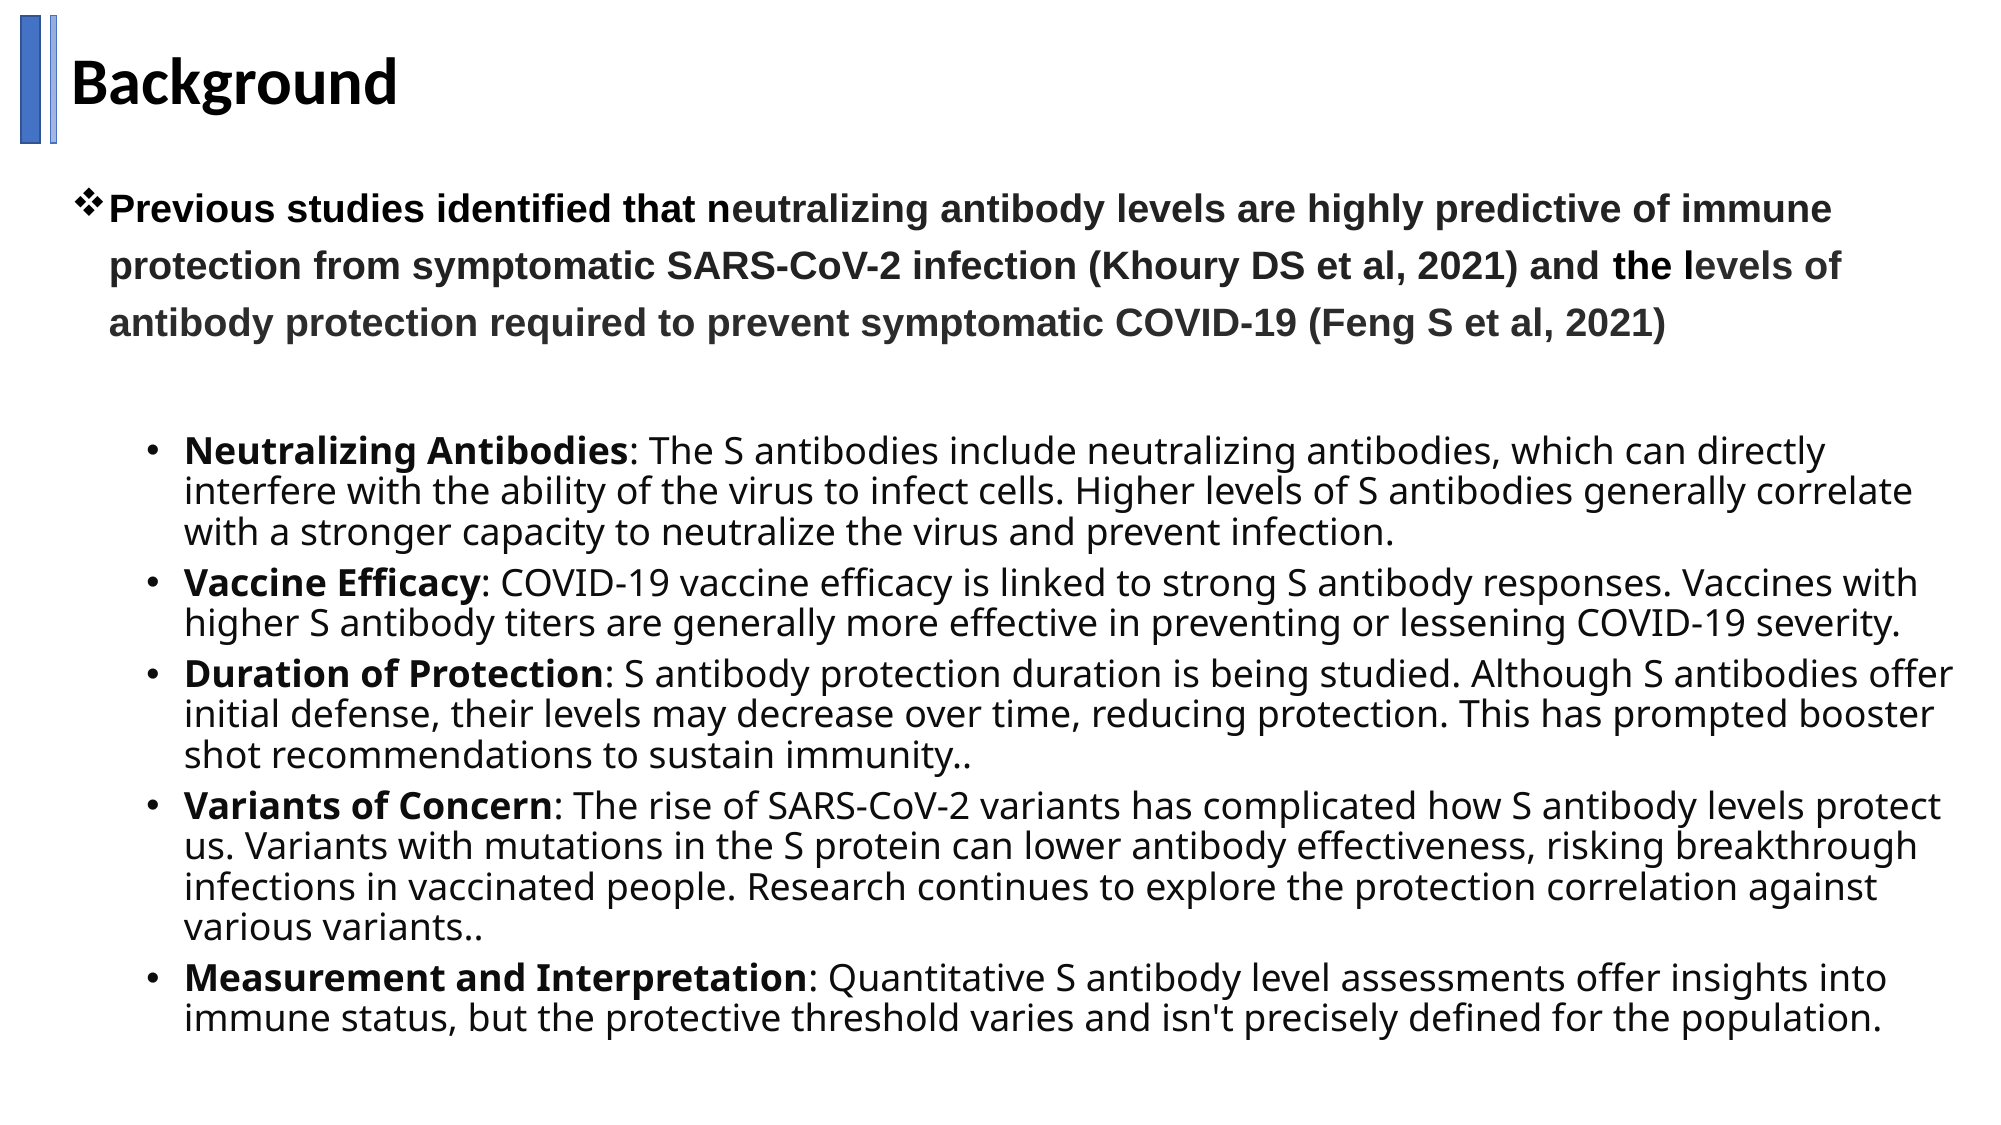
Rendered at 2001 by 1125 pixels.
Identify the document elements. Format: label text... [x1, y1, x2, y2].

text_box Previous studies identified that neutralizing antibody levels are highly predictive of immune protection from symptomatic SARS-CoV-2 infection (Khoury DS et al, 2021) and the levels of antibody protection required to prevent symptomatic COVID-19 (Feng S et al, 2021) Neutralizing Antibodies: The S antibodies include neutralizing antibodies, which can directly interfere with the ability of the virus to infect cells. Higher levels of S antibodies generally correlate with a stronger capacity to neutralize the virus and prevent infection. Vaccine Efficacy: COVID-19 vaccine efficacy is linked to strong S antibody responses. Vaccines with higher S antibody titers are generally more effective in preventing or lessening COVID-19 severity. Duration of Protection: S antibody protection duration is being studied. Although S antibodies offer initial defense, their levels may decrease over time, reducing protection. This has prompted booster shot recommendations to sustain immunity.. Variants of Concern: The rise of SARS-CoV-2 variants has complicated how S antibody levels protect us. Variants with mutations in the S protein can lower antibody effectiveness, risking breakthrough infections in vaccinated people. Research continues to explore the protection correlation against various variants.. Measurement and Interpretation: Quantitative S antibody level assessments offer insights into immune status, but the protective threshold varies and isn't precisely defined for the population. [56, 166, 1972, 1104]
title Background [56, 21, 1782, 145]
text_box [50, 15, 57, 144]
text_box [20, 15, 41, 144]
